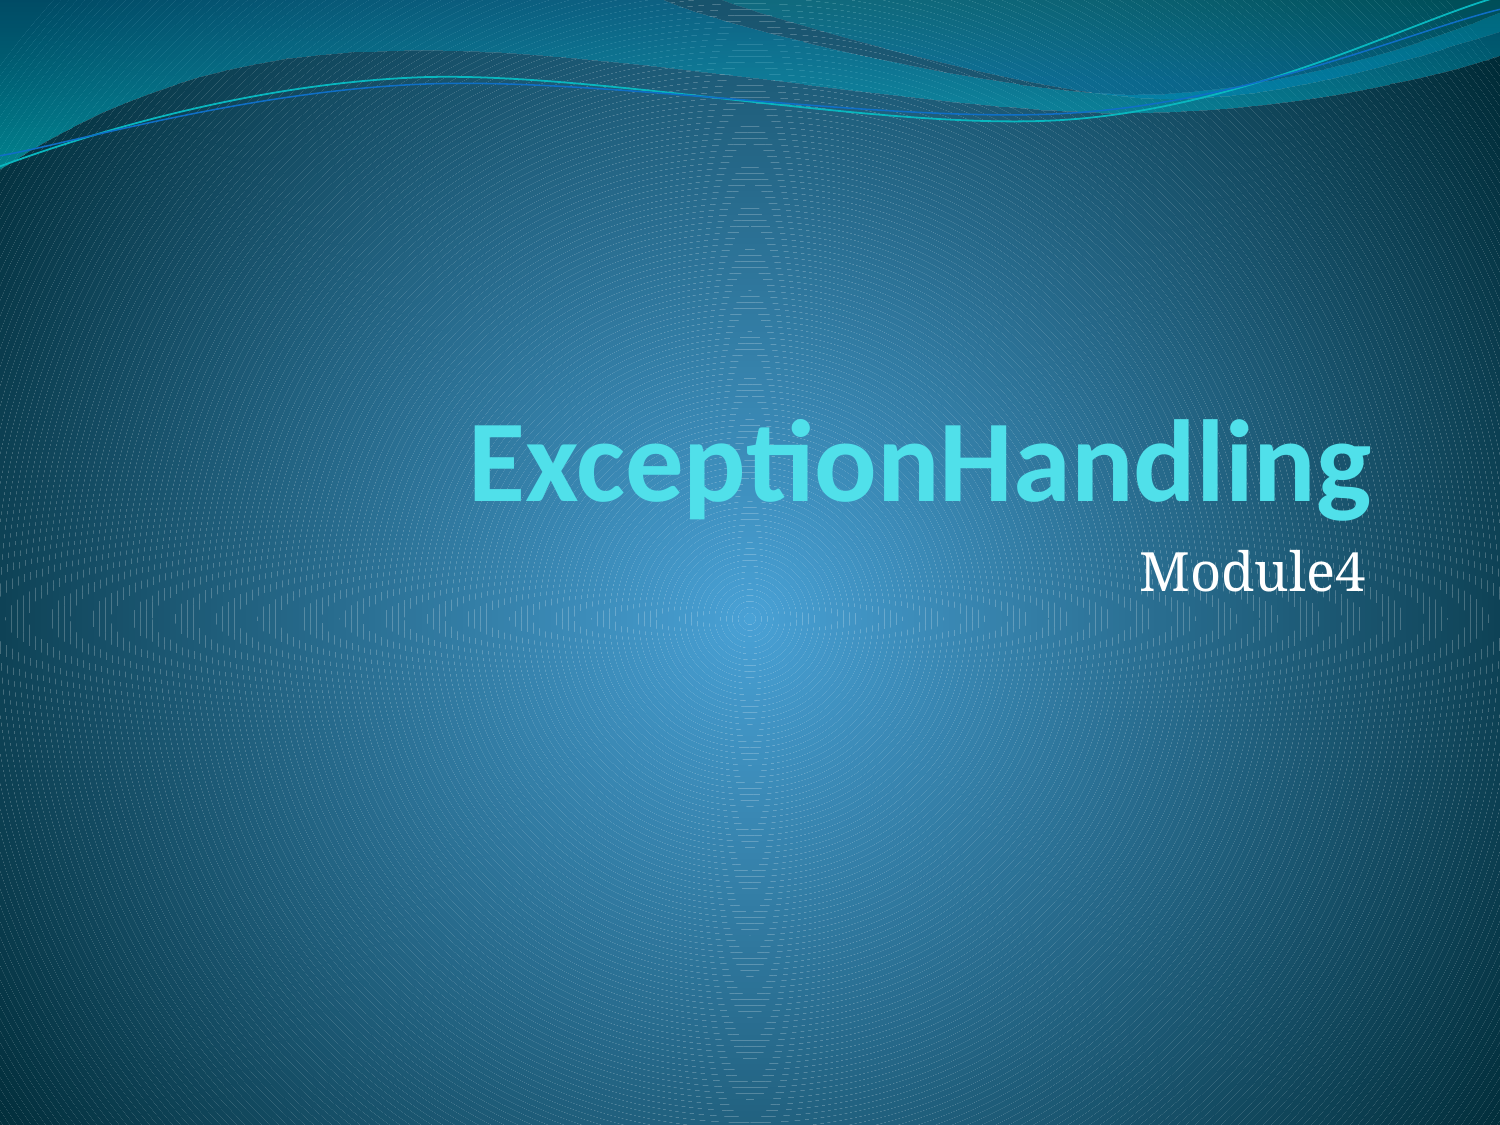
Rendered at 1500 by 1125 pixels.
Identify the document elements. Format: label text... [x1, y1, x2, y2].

subtitle Module4 [87, 529, 1376, 818]
title ExceptionHandling [87, 224, 1376, 525]
